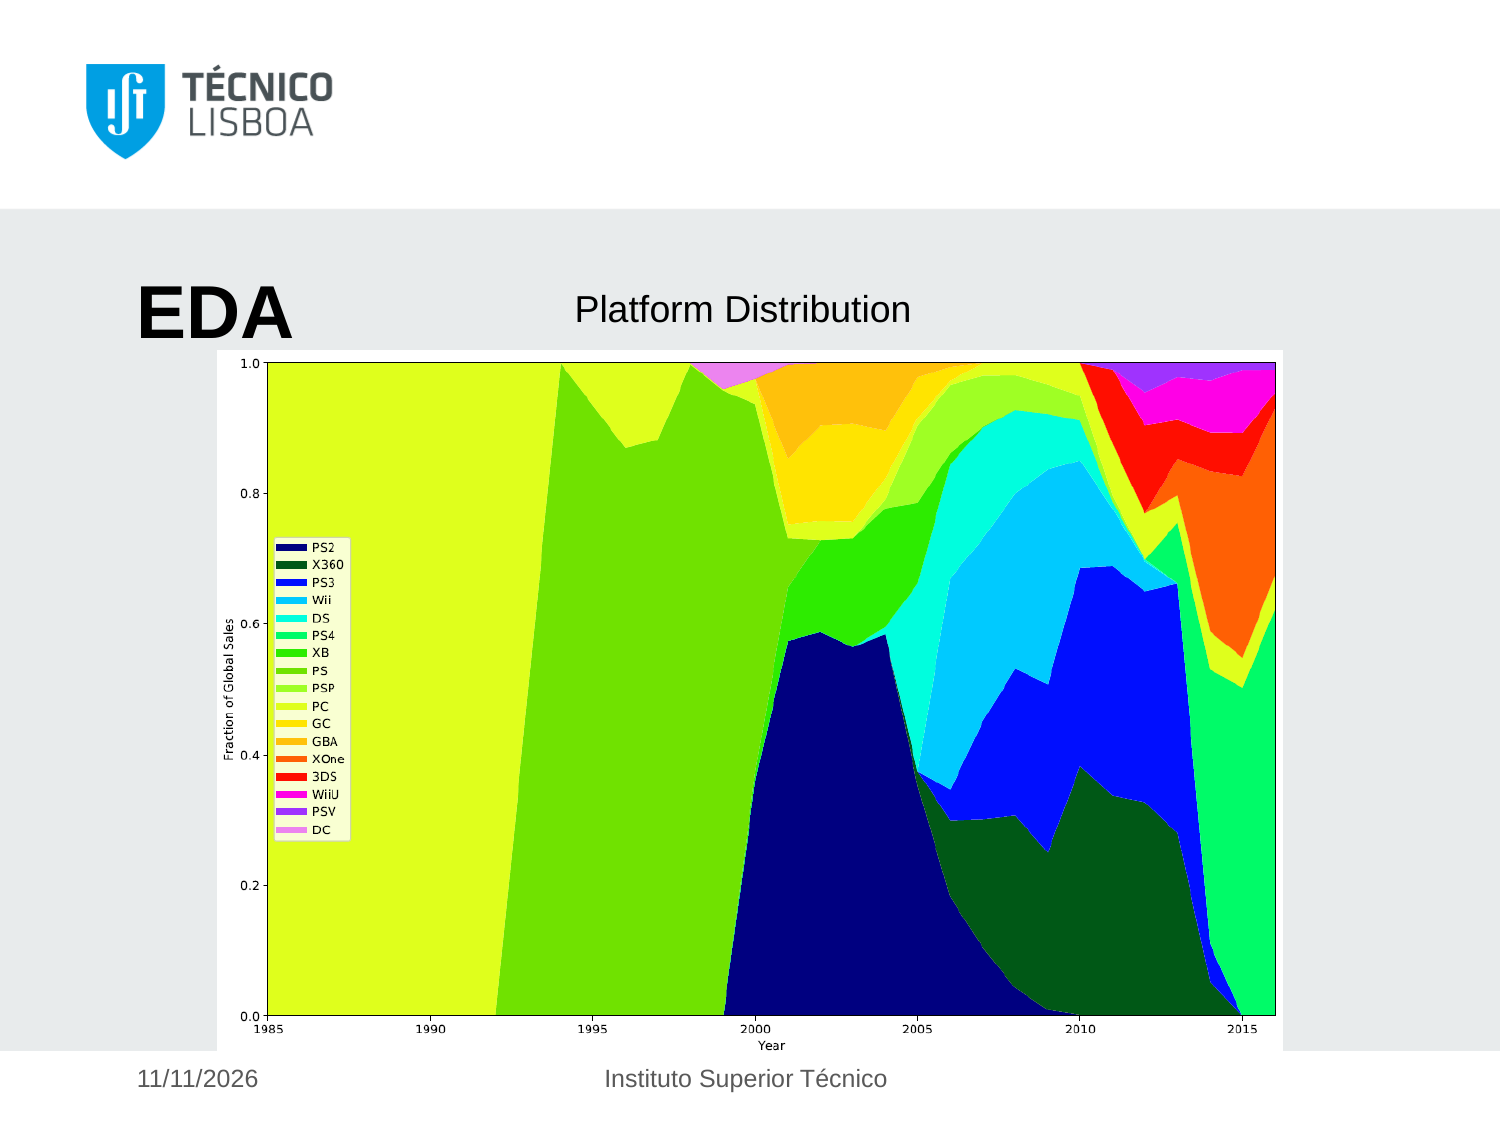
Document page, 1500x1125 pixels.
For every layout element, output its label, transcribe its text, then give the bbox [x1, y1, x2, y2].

footer Instituto Superior Técnico [512, 1064, 988, 1103]
title EDA [121, 237, 498, 381]
text_box Platform Distribution [559, 278, 1403, 338]
slide_number 06-Dec-17 [121, 1052, 425, 1103]
picture [0, 0, 1500, 1125]
